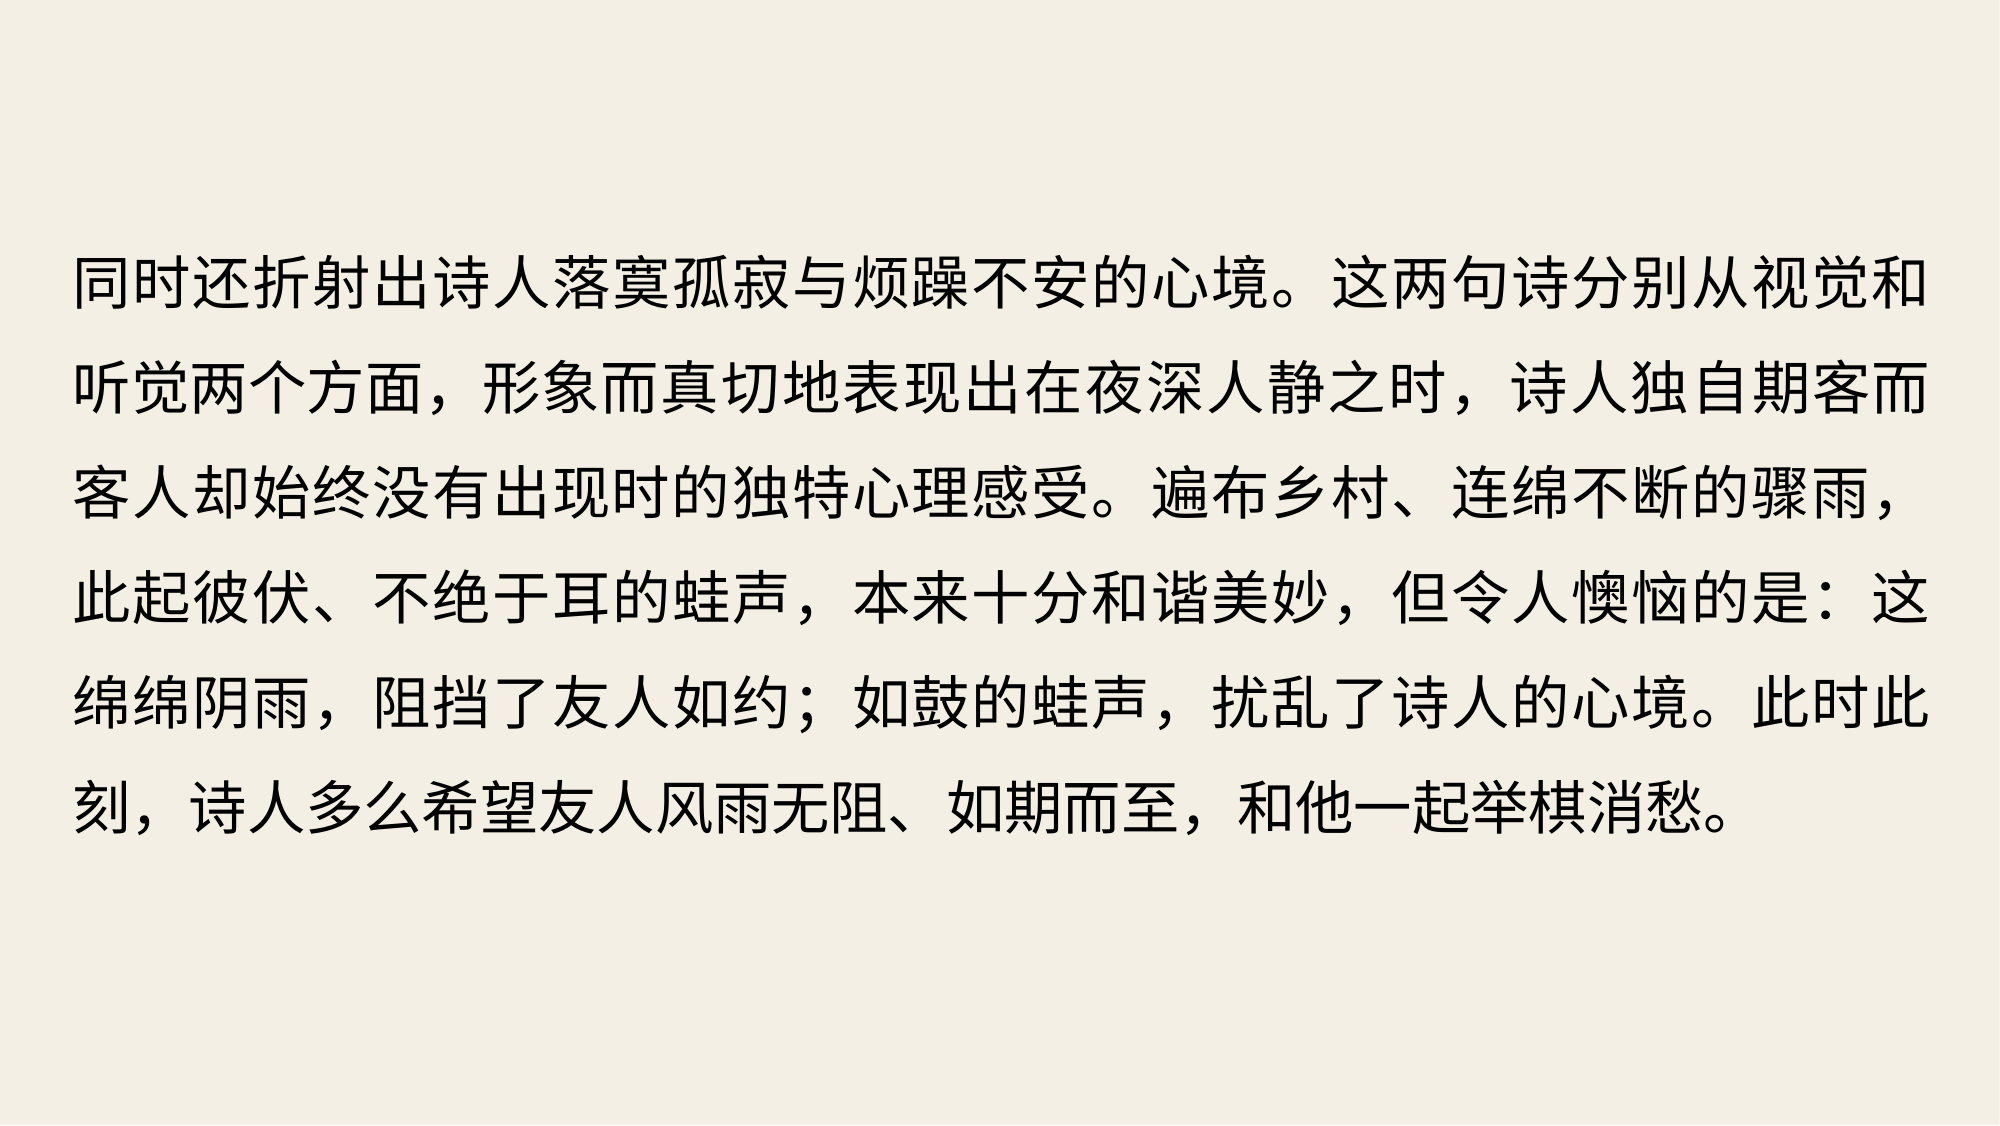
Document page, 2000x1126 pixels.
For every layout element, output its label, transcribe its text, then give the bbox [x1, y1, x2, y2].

text_box 同时还折射出诗人落寞孤寂与烦躁不安的心境。这两句诗分别从视觉和听觉两个方面，形象而真切地表现出在夜深人静之时，诗人独自期客而客人却始终没有出现时的独特心理感受。遍布乡村、连绵不断的骤雨，此起彼伏、不绝于耳的蛙声，本来十分和谐美妙，但令人懊恼的是：这绵绵阴雨，阻挡了友人如约；如鼓的蛙声，扰乱了诗人的心境。此时此刻，诗人多么希望友人风雨无阻、如期而至，和他一起举棋消愁。 [52, 201, 1950, 852]
